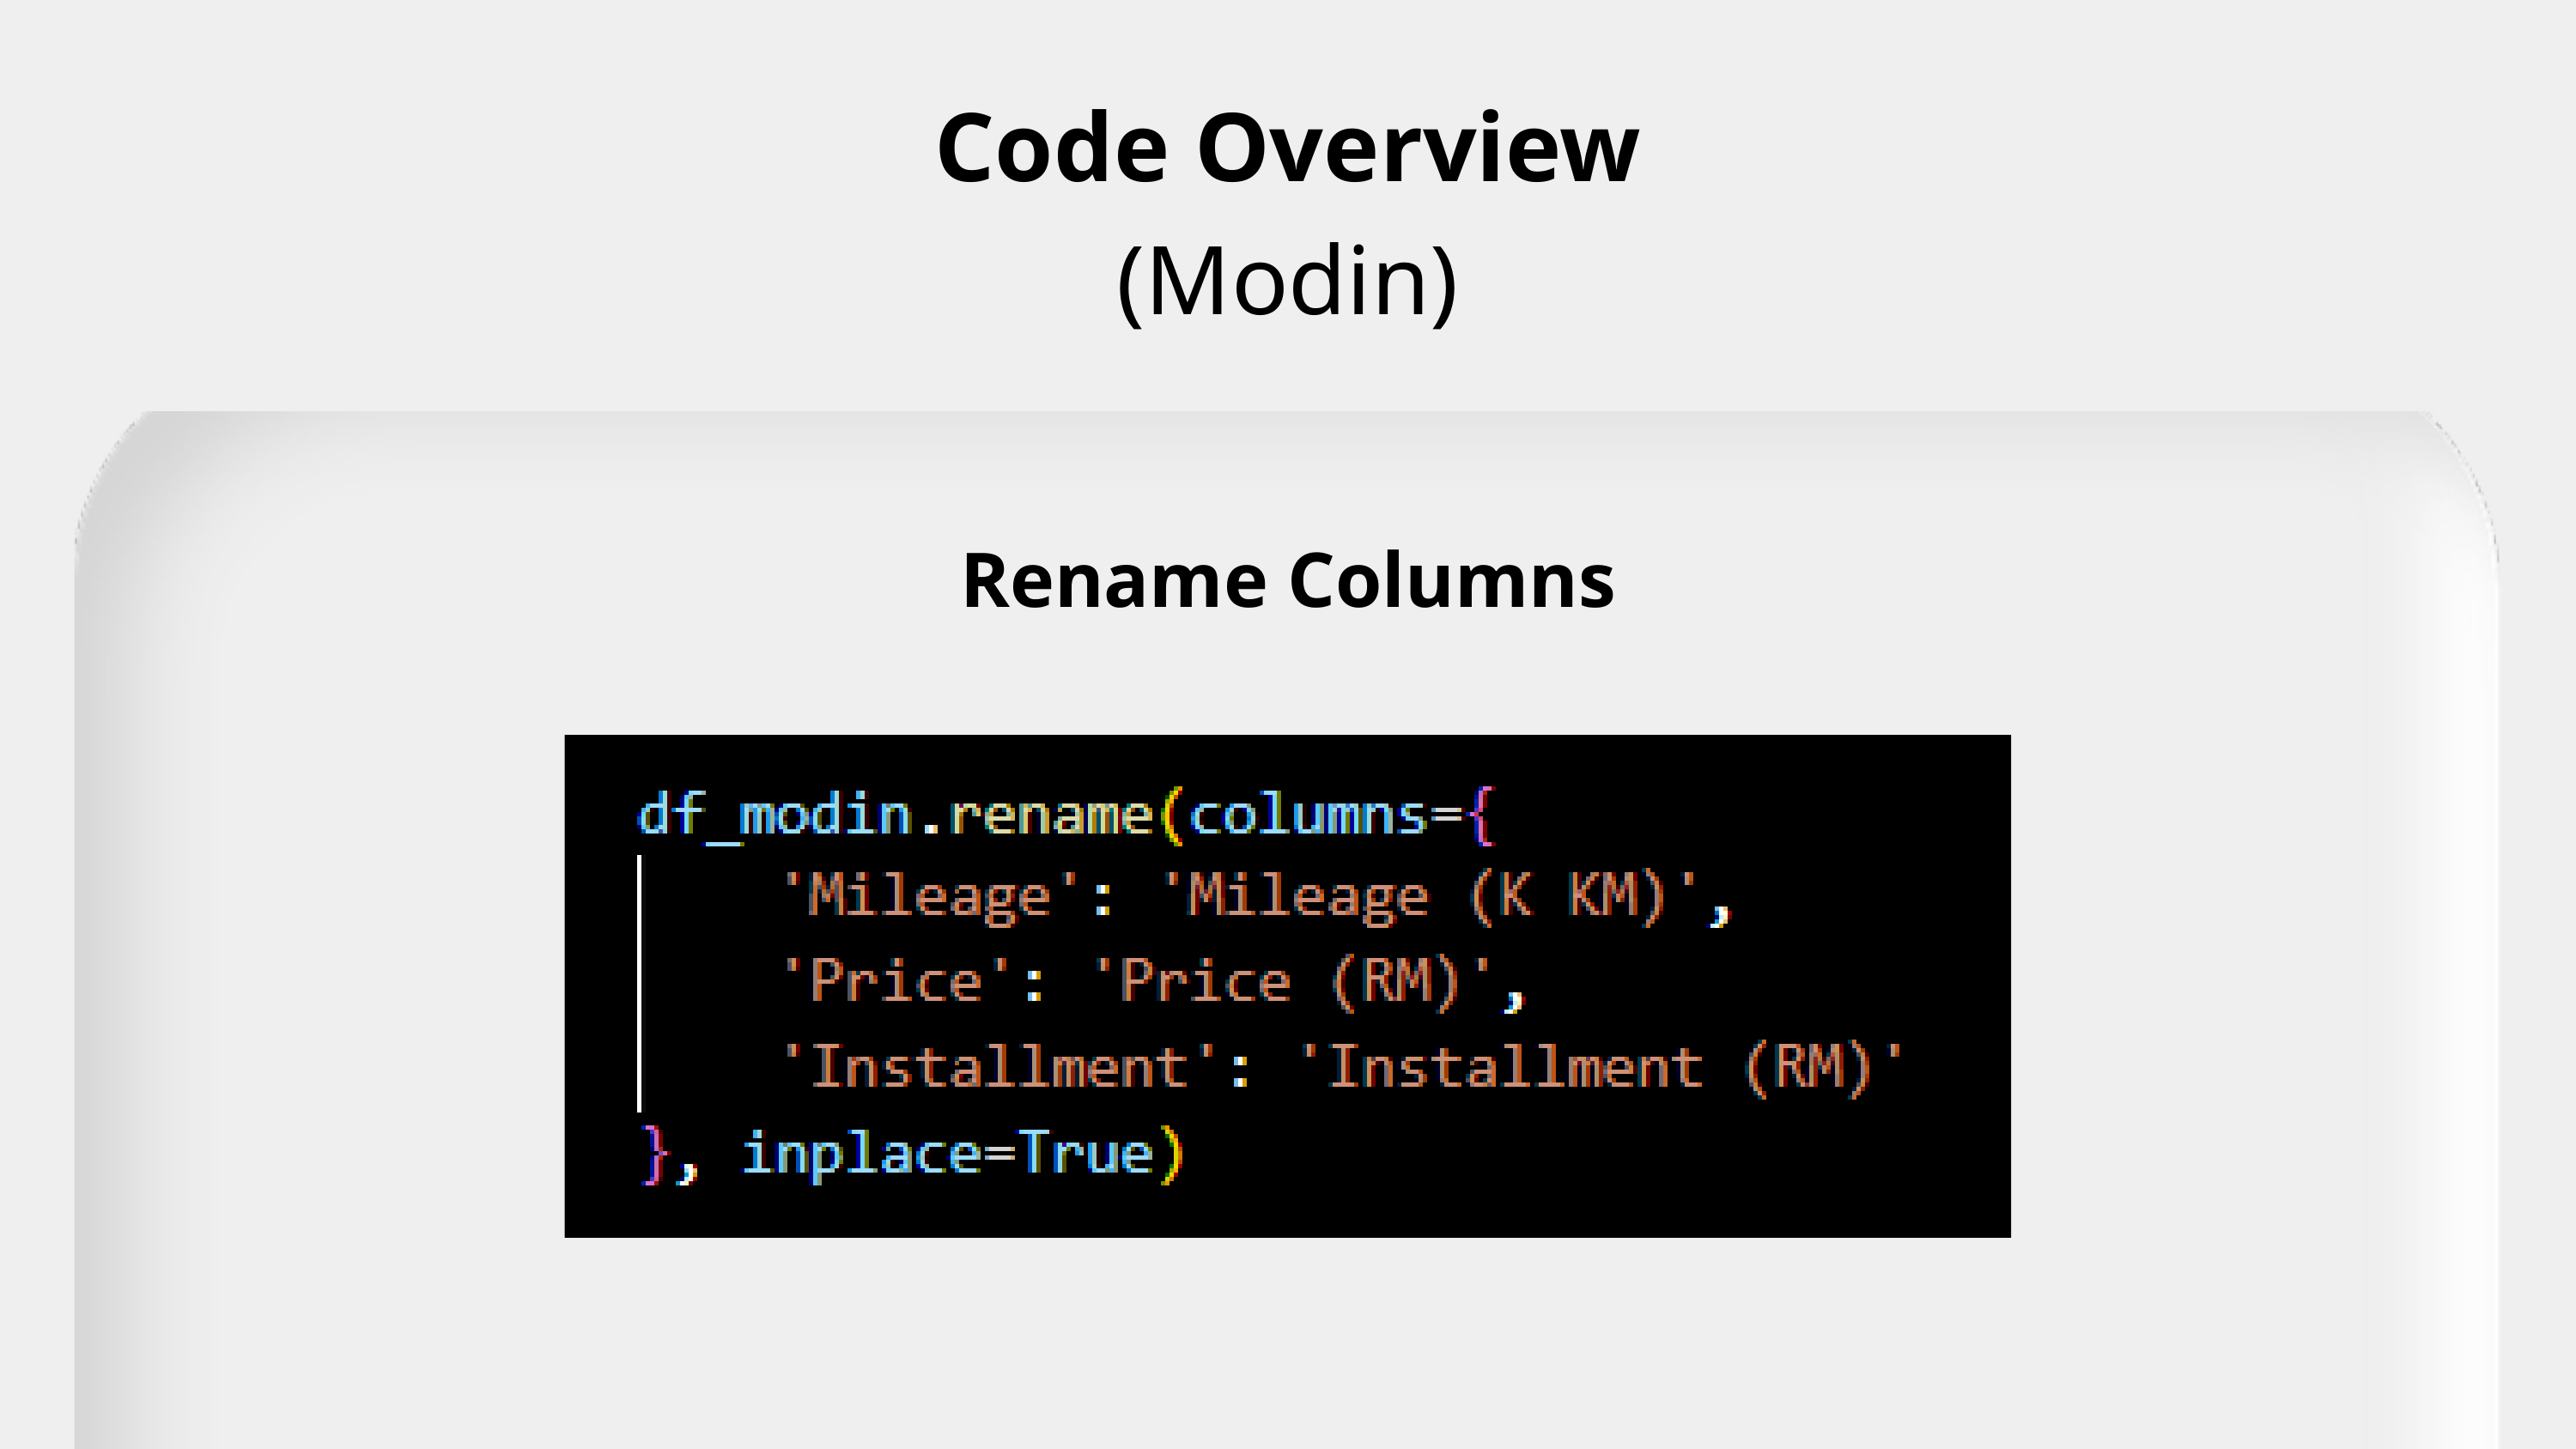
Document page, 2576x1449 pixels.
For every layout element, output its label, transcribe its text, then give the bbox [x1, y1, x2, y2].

text_box Rename Columns [195, 517, 2381, 623]
text_box Code Overview (Modin) [392, 68, 2184, 334]
text_box [564, 735, 2012, 1238]
text_box [74, 411, 2502, 1449]
